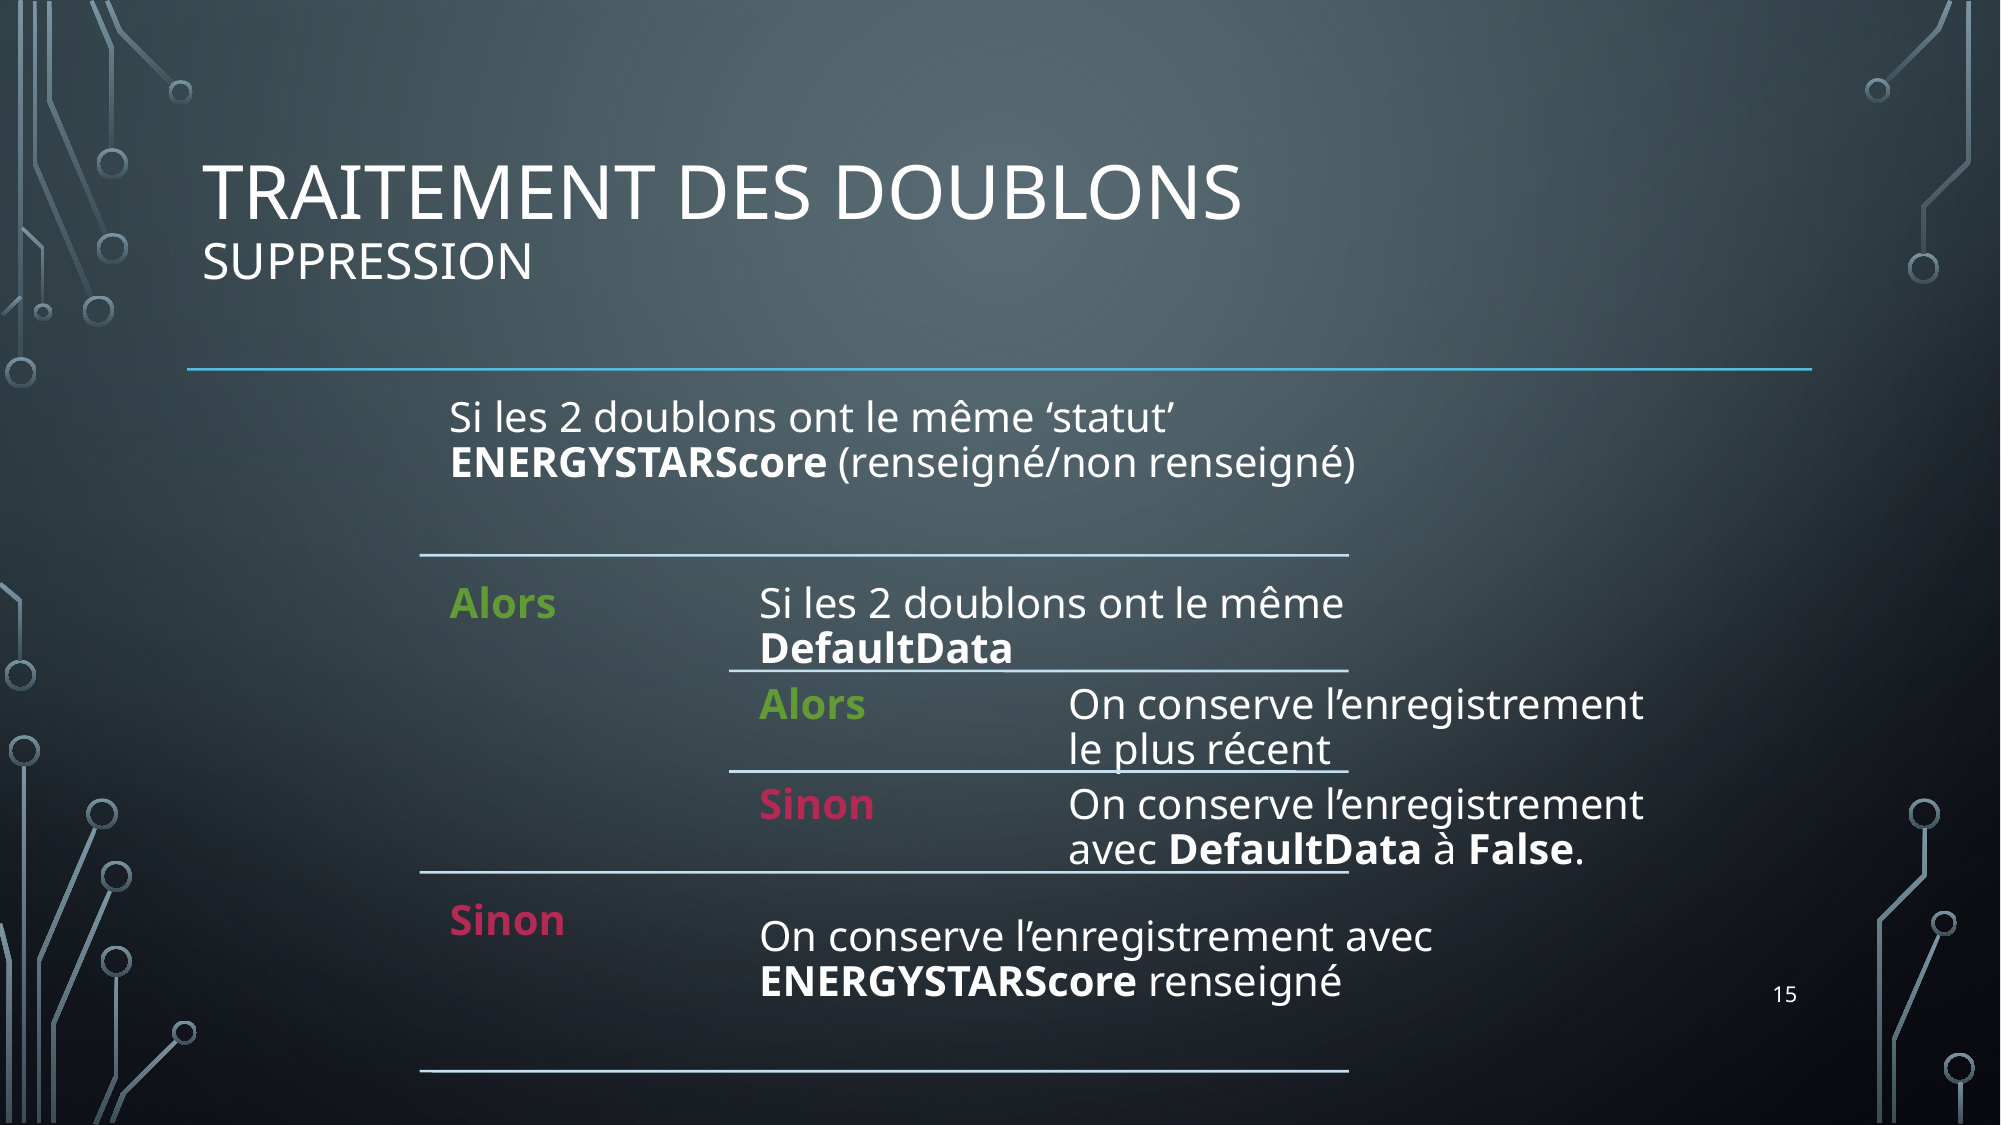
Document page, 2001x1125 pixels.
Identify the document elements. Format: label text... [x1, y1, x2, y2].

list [186, 368, 1813, 1088]
title Traitement des doublons Suppression [187, 101, 1813, 344]
